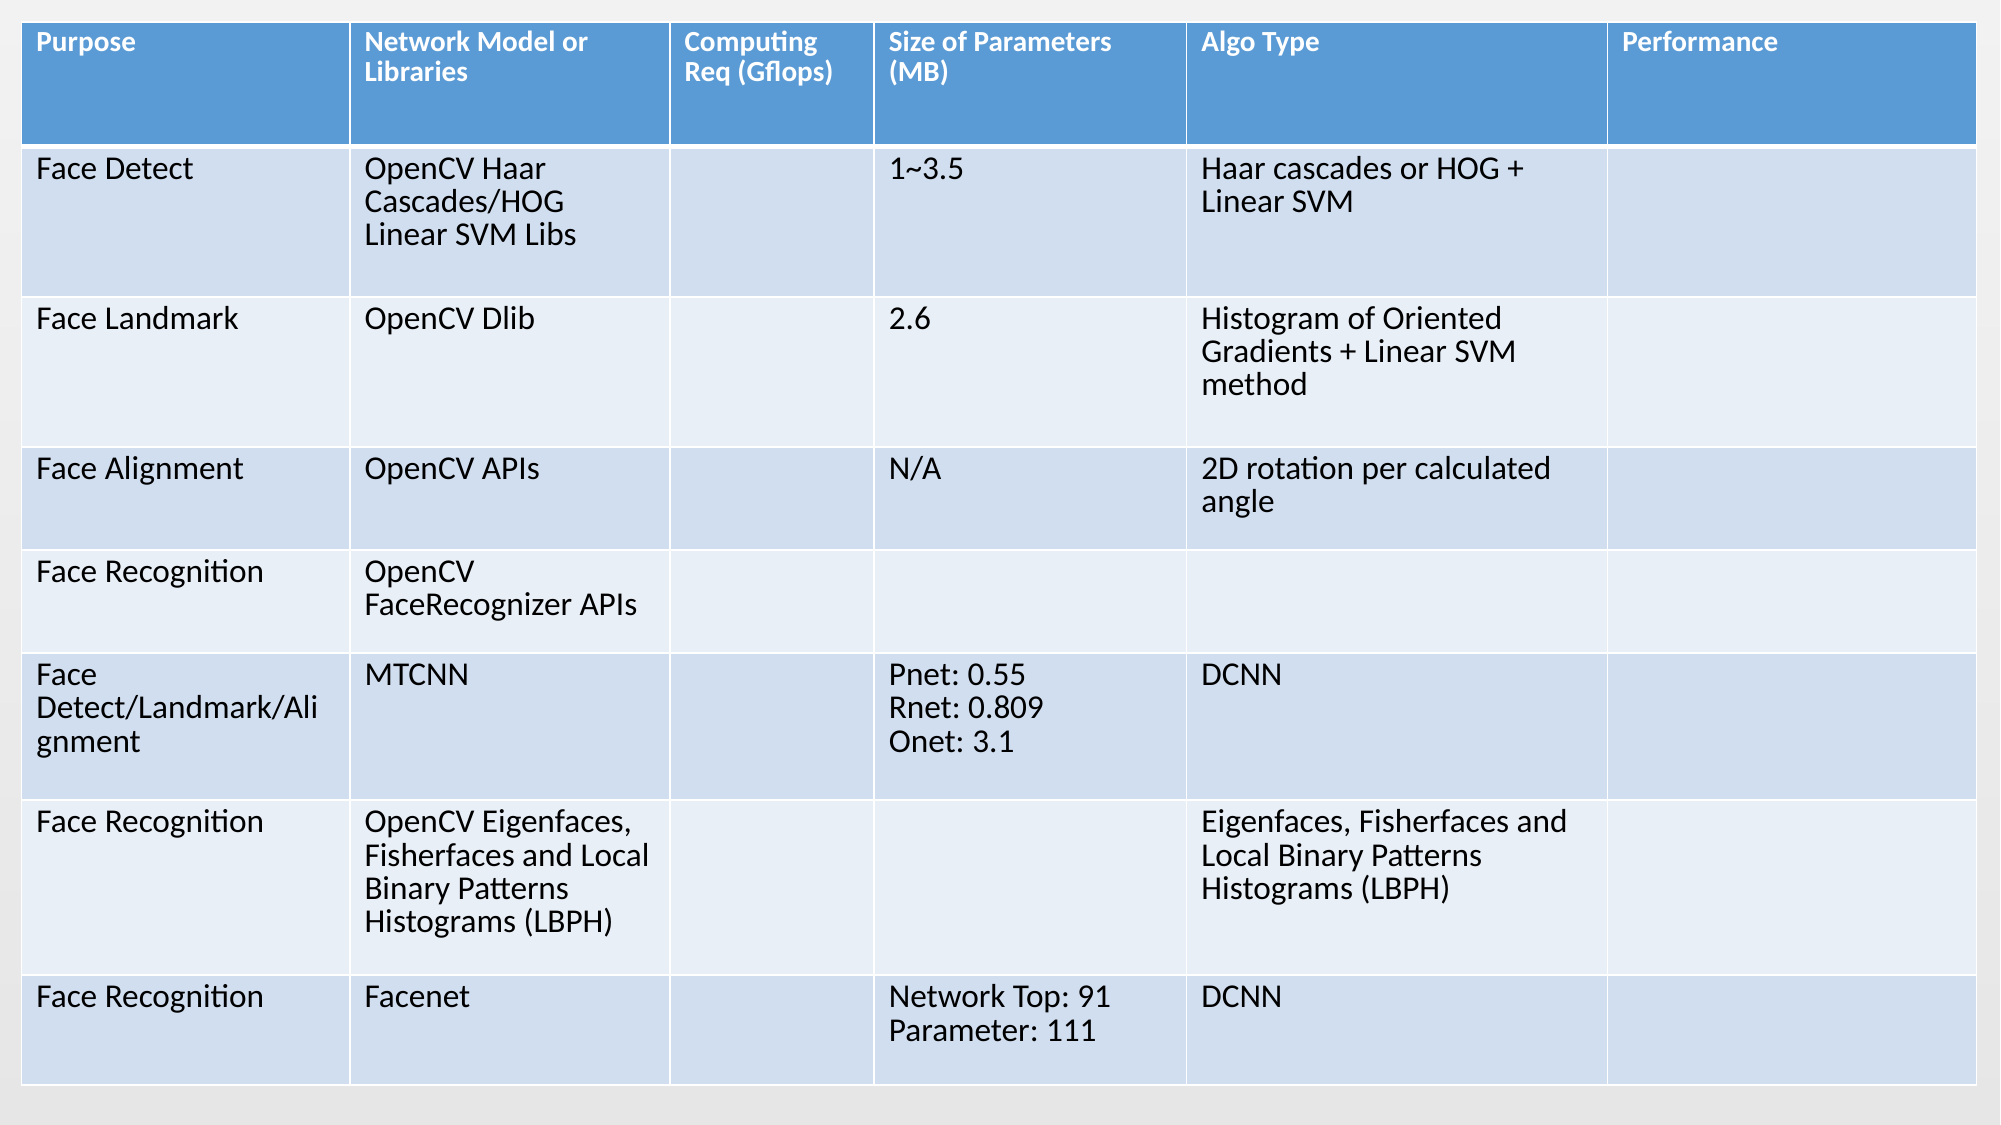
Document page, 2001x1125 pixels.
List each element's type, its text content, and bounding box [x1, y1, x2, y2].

table_cell [1608, 448, 1976, 549]
table_cell 2D rotation per calculated angle [1187, 448, 1607, 549]
table_cell Face Recognition [22, 801, 349, 974]
table_cell Face Recognition [22, 551, 349, 652]
table_header Performance [1608, 23, 1976, 144]
table_cell OpenCV FaceRecognizer APIs [351, 551, 669, 652]
table_cell OpenCV APIs [351, 448, 669, 549]
table_cell MTCNN [351, 654, 669, 799]
table_cell 1~3.5 [875, 149, 1186, 296]
table_cell [1187, 551, 1607, 652]
table_cell [671, 448, 873, 549]
table_cell DCNN [1187, 976, 1607, 1084]
table_cell [671, 298, 873, 446]
table_cell Facenet [351, 976, 669, 1084]
table_cell OpenCV Dlib [351, 298, 669, 446]
table_header Size of Parameters (MB) [875, 23, 1186, 144]
table_cell Pnet: 0.55 Rnet: 0.809 Onet: 3.1 [875, 654, 1186, 799]
table_cell DCNN [1187, 654, 1607, 799]
table_cell [1608, 976, 1976, 1084]
table_cell Network Top: 91 Parameter: 111 [875, 976, 1186, 1084]
table_cell Face Landmark [22, 298, 349, 446]
table_cell [875, 551, 1186, 652]
table_cell Face Detect/Landmark/Alignment [22, 654, 349, 799]
table_cell [671, 801, 873, 974]
table_cell [1608, 551, 1976, 652]
table_cell OpenCV Eigenfaces, Fisherfaces and Local Binary Patterns Histograms (LBPH) [351, 801, 669, 974]
table_cell [1608, 801, 1976, 974]
table_cell 2.6 [875, 298, 1186, 446]
table_header Computing Req (Gflops) [671, 23, 873, 144]
table_cell Face Recognition [22, 976, 349, 1084]
table_cell Face Alignment [22, 448, 349, 549]
table_cell [1608, 654, 1976, 799]
table_cell Face Detect [22, 149, 349, 296]
table_cell N/A [875, 448, 1186, 549]
table_cell [671, 976, 873, 1084]
table_cell Haar cascades or HOG + Linear SVM [1187, 149, 1607, 296]
table_header Network Model or Libraries [351, 23, 669, 144]
table_header Algo Type [1187, 23, 1607, 144]
table_cell Eigenfaces, Fisherfaces and Local Binary Patterns Histograms (LBPH) [1187, 801, 1607, 974]
table_cell Histogram of Oriented Gradients + Linear SVM method [1187, 298, 1607, 446]
table_cell [1608, 149, 1976, 296]
table_cell [671, 551, 873, 652]
table_cell [671, 654, 873, 799]
table_cell [671, 149, 873, 296]
table_cell OpenCV Haar Cascades/HOG Linear SVM Libs [351, 149, 669, 296]
table_cell [875, 801, 1186, 974]
table_cell [1608, 298, 1976, 446]
table_header Purpose [22, 23, 349, 144]
